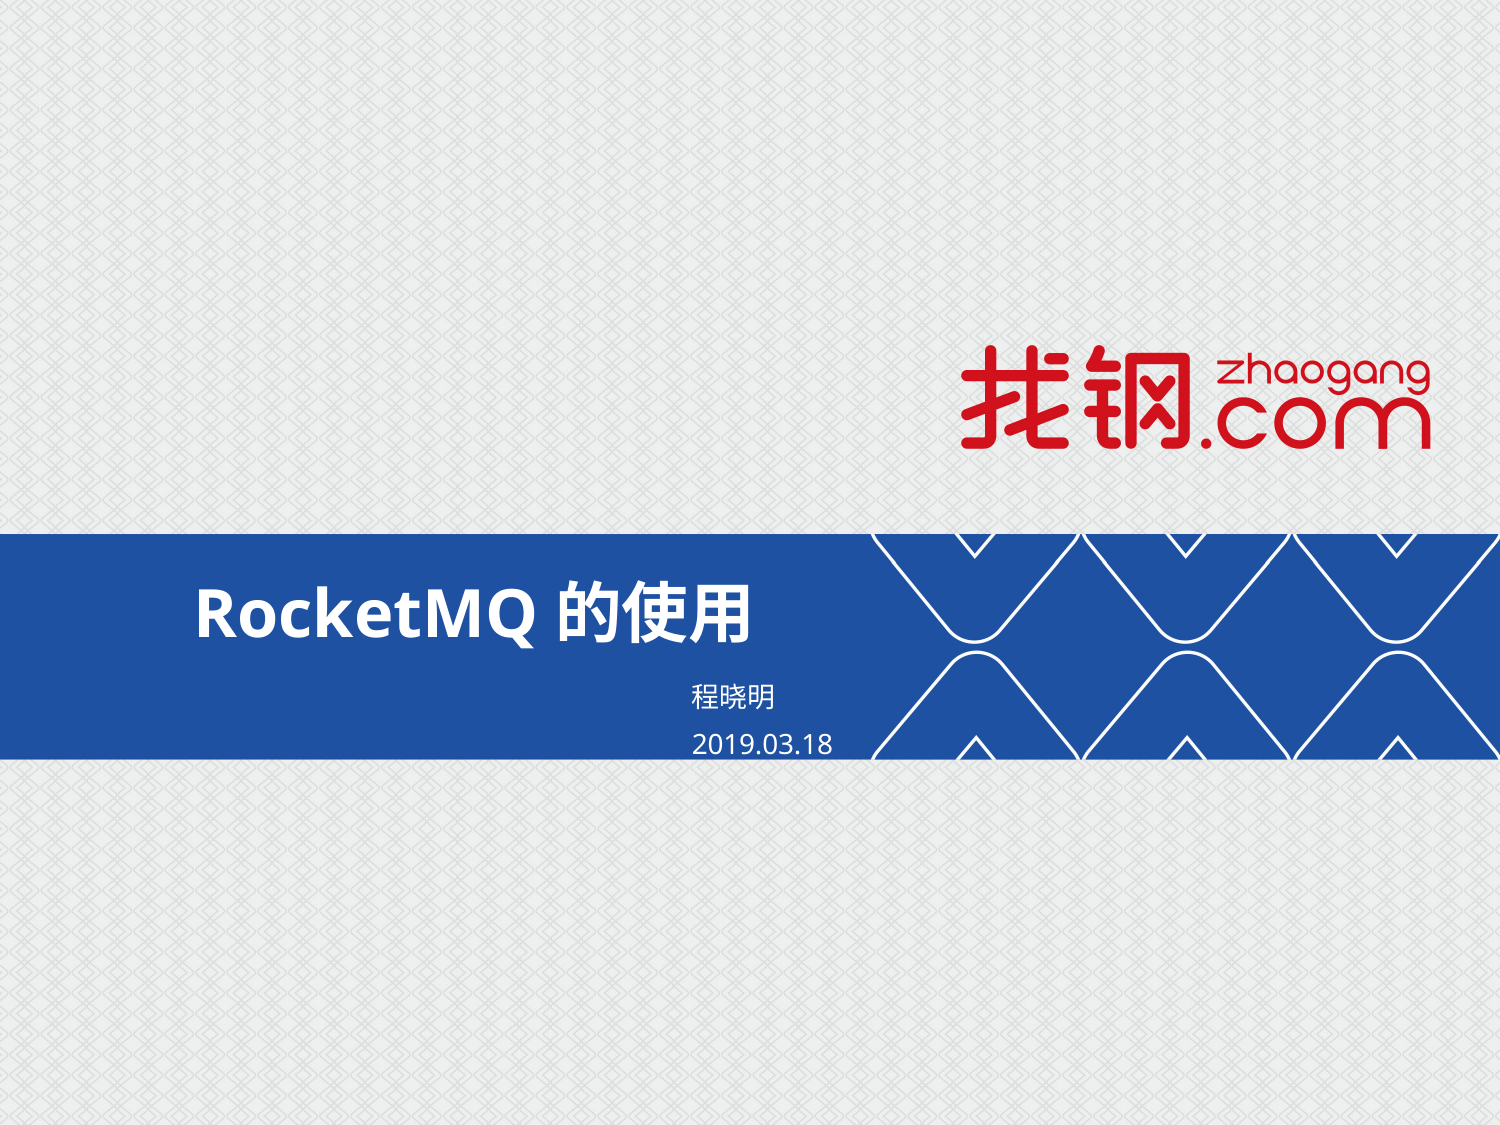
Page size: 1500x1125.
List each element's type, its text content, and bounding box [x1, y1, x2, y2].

subtitle 程晓明 2019.03.18 [676, 675, 1027, 769]
picture [0, 0, 1500, 1125]
title RocketMQ的使用 [58, 545, 891, 660]
